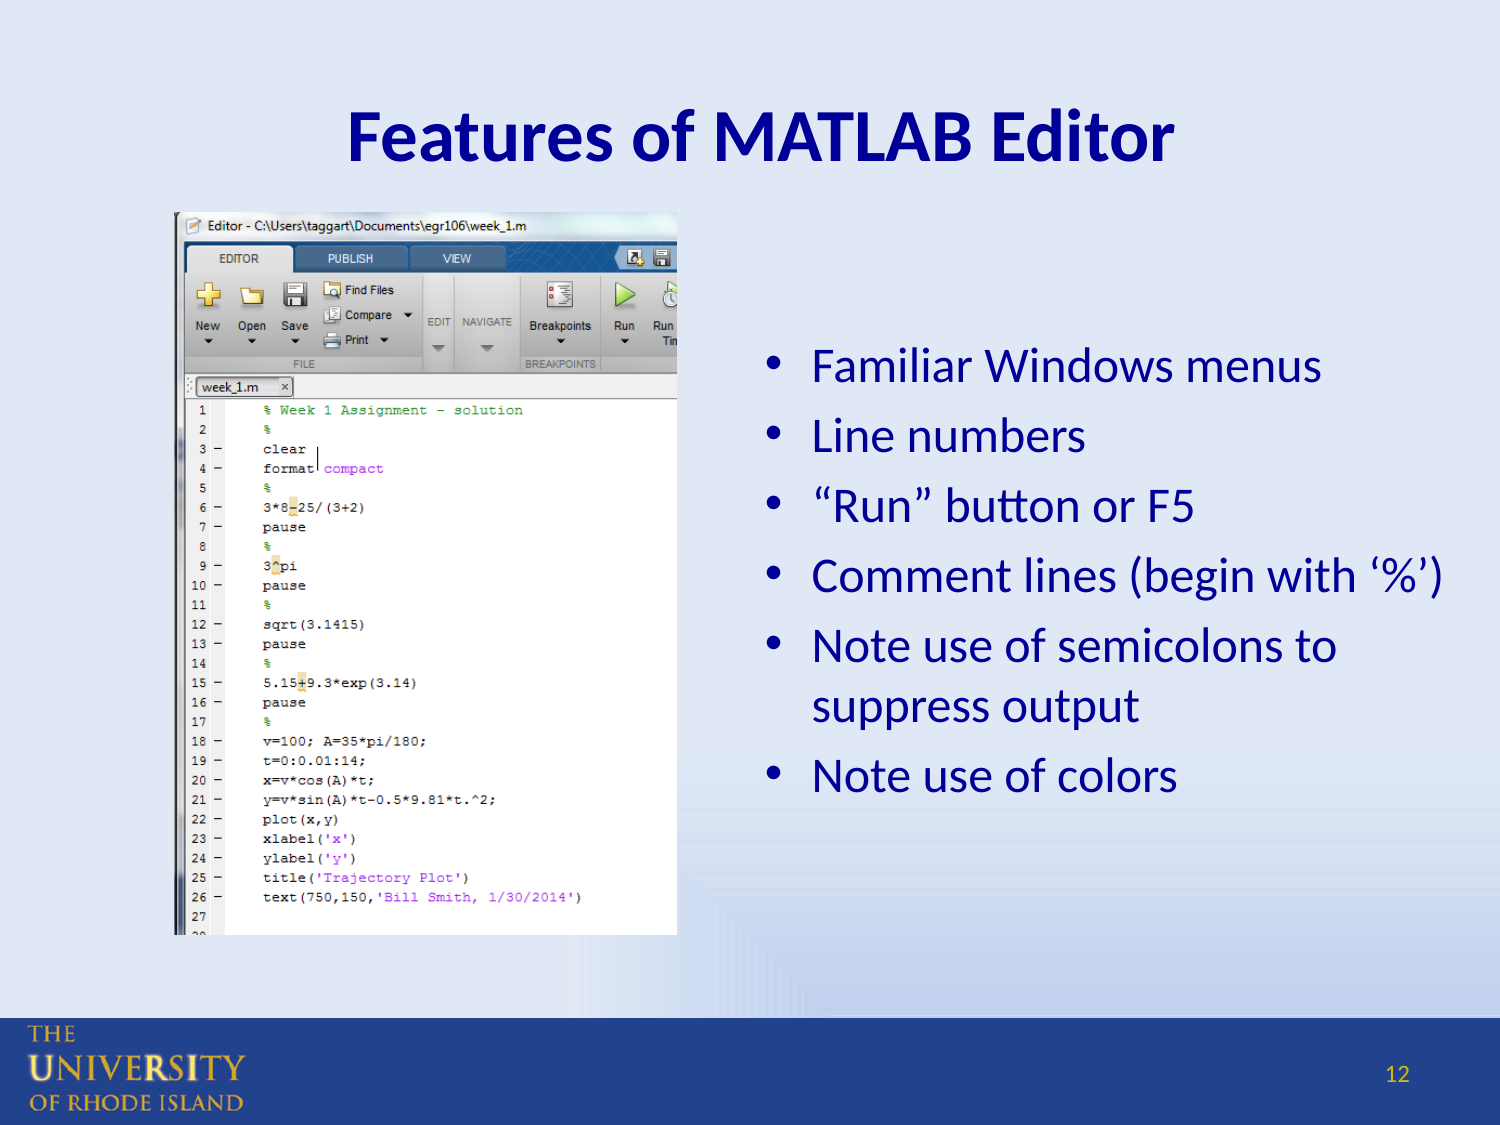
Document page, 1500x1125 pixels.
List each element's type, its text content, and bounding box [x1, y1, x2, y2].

text_box Familiar Windows menus Line numbers “Run” button or F5 Comment lines (begin with ‘%’) Note use of semicolons to suppress output Note use of colors [750, 324, 1475, 863]
title Features of MATLAB Editor [87, 37, 1438, 225]
picture [174, 212, 677, 935]
picture [0, 1018, 1500, 1125]
